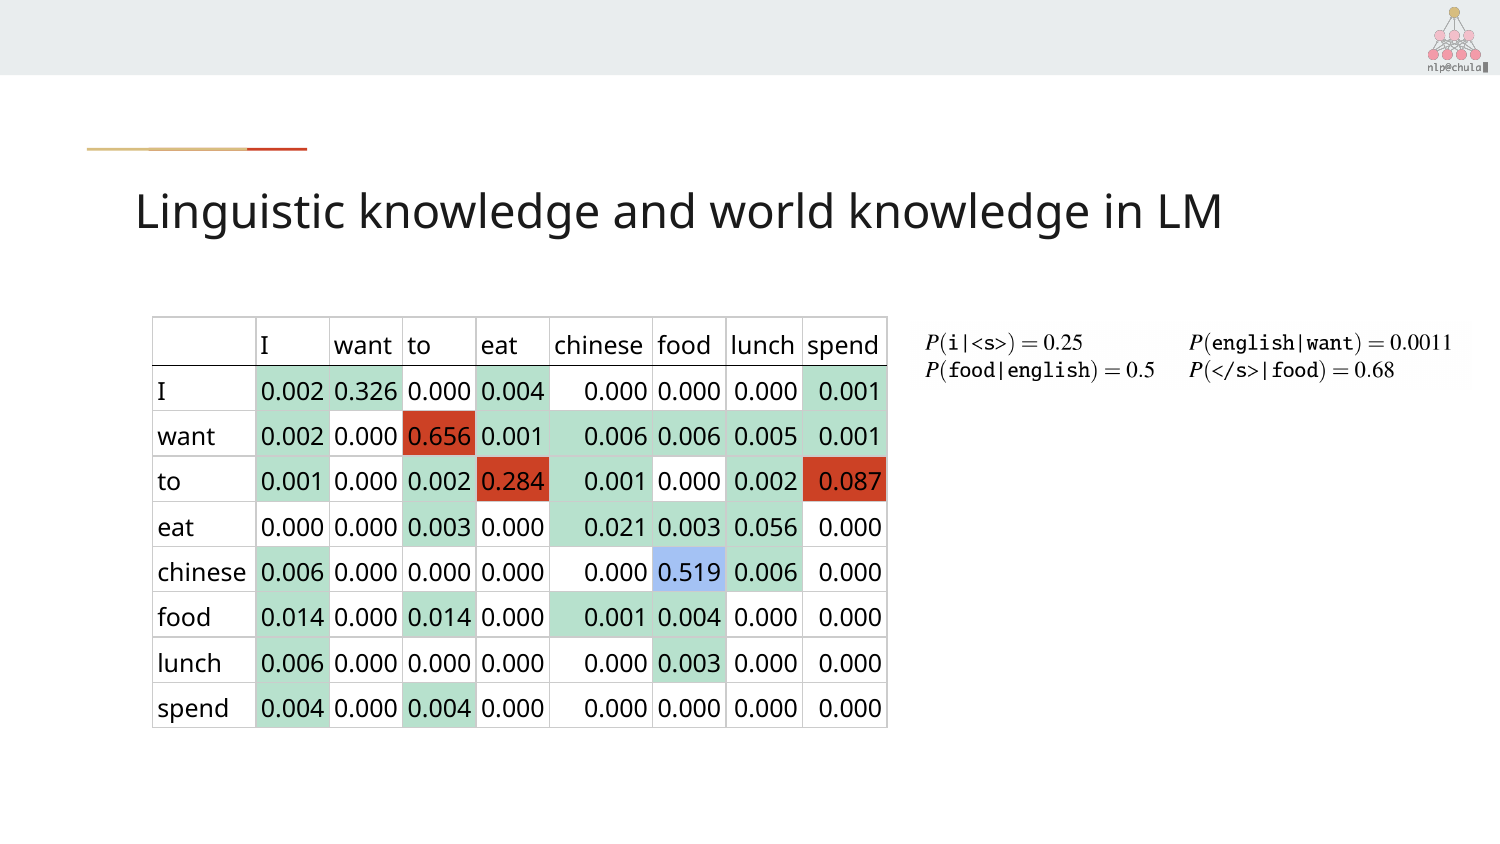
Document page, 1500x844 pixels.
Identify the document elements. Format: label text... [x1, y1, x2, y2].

table_cell 0.000 [330, 411, 402, 455]
table_cell 0.000 [477, 547, 549, 591]
table_cell 0.003 [653, 502, 725, 546]
table_header want [330, 318, 402, 365]
table_cell 0.000 [653, 683, 725, 727]
table_cell 0.021 [550, 502, 652, 546]
table_cell 0.000 [803, 683, 886, 727]
table_cell 0.002 [257, 366, 329, 410]
table_cell eat [153, 502, 255, 546]
table_cell 0.000 [727, 366, 802, 410]
table_header spend [803, 318, 886, 365]
table_cell 0.000 [403, 638, 475, 682]
table_cell 0.000 [550, 547, 652, 591]
table_cell 0.005 [727, 411, 802, 455]
table_cell 0.006 [727, 547, 802, 591]
table_cell 0.056 [727, 502, 802, 546]
table_cell 0.326 [330, 366, 402, 410]
table_header food [653, 318, 725, 365]
table_cell 0.006 [257, 547, 329, 591]
table_cell 0.656 [403, 411, 475, 455]
table_cell 0.003 [403, 502, 475, 546]
table_cell 0.001 [803, 366, 886, 410]
table_cell 0.000 [330, 457, 402, 501]
table_cell 0.000 [330, 502, 402, 546]
picture [910, 321, 1472, 390]
table_cell 0.000 [550, 366, 652, 410]
table_cell 0.014 [403, 592, 475, 636]
title Linguistic knowledge and world knowledge in LM [119, 166, 1381, 255]
table_cell 0.000 [727, 592, 802, 636]
table_header [153, 318, 255, 365]
table_cell 0.000 [403, 547, 475, 591]
table_header chinese [550, 318, 652, 365]
table_cell spend [153, 683, 255, 727]
table_cell 0.000 [550, 683, 652, 727]
table_cell 0.000 [803, 547, 886, 591]
table_cell 0.004 [477, 366, 549, 410]
table_cell 0.000 [653, 366, 725, 410]
table_cell 0.000 [330, 592, 402, 636]
table_cell 0.001 [257, 457, 329, 501]
table_cell chinese [153, 547, 255, 591]
table_cell 0.001 [550, 592, 652, 636]
table_cell 0.000 [477, 638, 549, 682]
table_cell 0.002 [257, 411, 329, 455]
table_cell 0.000 [550, 638, 652, 682]
table_cell 0.004 [257, 683, 329, 727]
table_header lunch [727, 318, 802, 365]
table_cell 0.006 [257, 638, 329, 682]
table_cell 0.000 [477, 683, 549, 727]
table_cell 0.000 [653, 457, 725, 501]
table_cell 0.000 [803, 638, 886, 682]
table_cell 0.003 [653, 638, 725, 682]
table_cell 0.519 [653, 547, 725, 591]
table_cell 0.006 [653, 411, 725, 455]
table_cell 0.004 [653, 592, 725, 636]
table_cell 0.000 [477, 592, 549, 636]
table_cell 0.000 [803, 502, 886, 546]
table_cell 0.001 [477, 411, 549, 455]
table_cell 0.002 [727, 457, 802, 501]
table_cell 0.000 [403, 366, 475, 410]
table_cell 0.001 [550, 457, 652, 501]
table_cell I [153, 366, 255, 410]
table_cell 0.001 [803, 411, 886, 455]
table_cell lunch [153, 638, 255, 682]
table_cell want [153, 411, 255, 455]
table_cell 0.004 [403, 683, 475, 727]
picture [1428, 7, 1488, 73]
table_cell 0.284 [477, 457, 549, 501]
table_cell 0.014 [257, 592, 329, 636]
table_cell food [153, 592, 255, 636]
table_cell 0.006 [550, 411, 652, 455]
table_cell 0.002 [403, 457, 475, 501]
table_cell 0.087 [803, 457, 886, 501]
table_cell 0.000 [257, 502, 329, 546]
table_cell to [153, 457, 255, 501]
table_header to [403, 318, 475, 365]
table_cell 0.000 [727, 638, 802, 682]
table_header eat [477, 318, 549, 365]
table_cell 0.000 [330, 547, 402, 591]
table_cell 0.000 [330, 683, 402, 727]
table_cell 0.000 [477, 502, 549, 546]
table_header I [257, 318, 329, 365]
table_cell 0.000 [727, 683, 802, 727]
table_cell 0.000 [330, 638, 402, 682]
table_cell 0.000 [803, 592, 886, 636]
